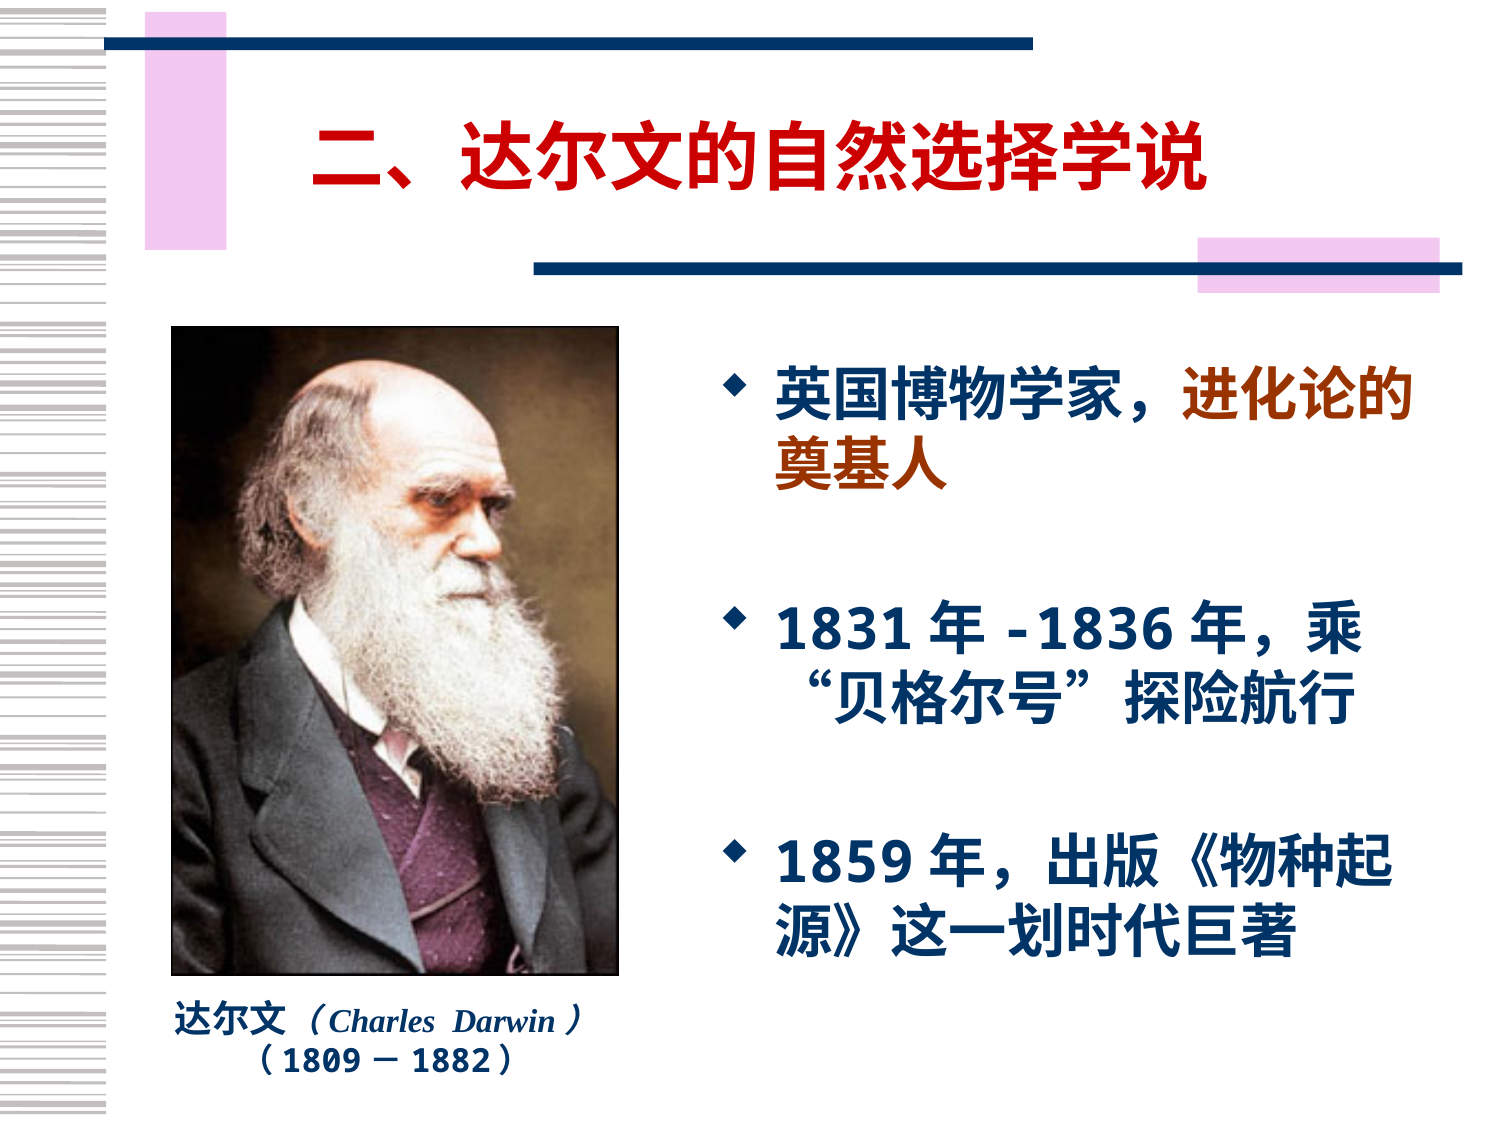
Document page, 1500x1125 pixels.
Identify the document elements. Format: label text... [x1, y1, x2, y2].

text_box 达尔文（Charles Darwin） （1809－1882） [160, 987, 613, 1087]
text_box 二、达尔文的自然选择学说 [294, 101, 1500, 207]
picture [170, 325, 619, 977]
list 英国博物学家，进化论的奠基人 1831年-1836年，乘“贝格尔号”探险航行 1859年，出版《物种起源》这一划时代巨著 [702, 349, 1442, 987]
